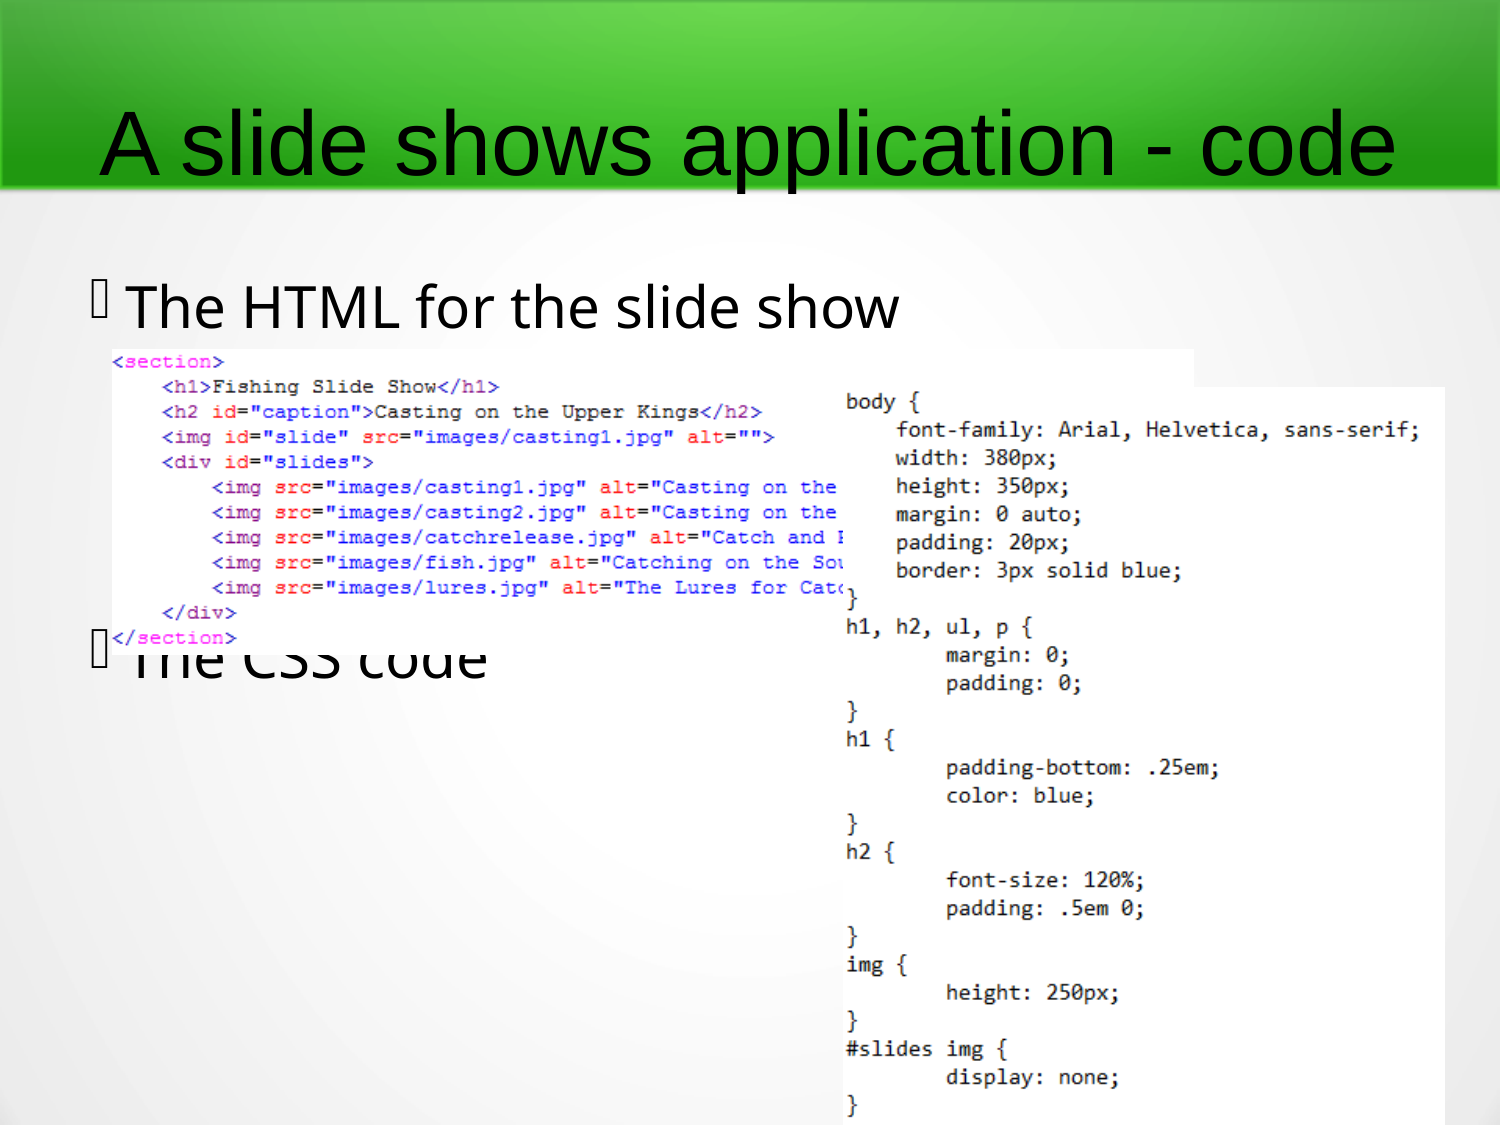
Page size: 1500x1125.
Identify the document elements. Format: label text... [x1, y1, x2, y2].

picture [0, 0, 1500, 1125]
text_box A slide shows application - code [75, 45, 1425, 233]
text_box The HTML for the slide show The CSS code [75, 262, 1425, 1005]
